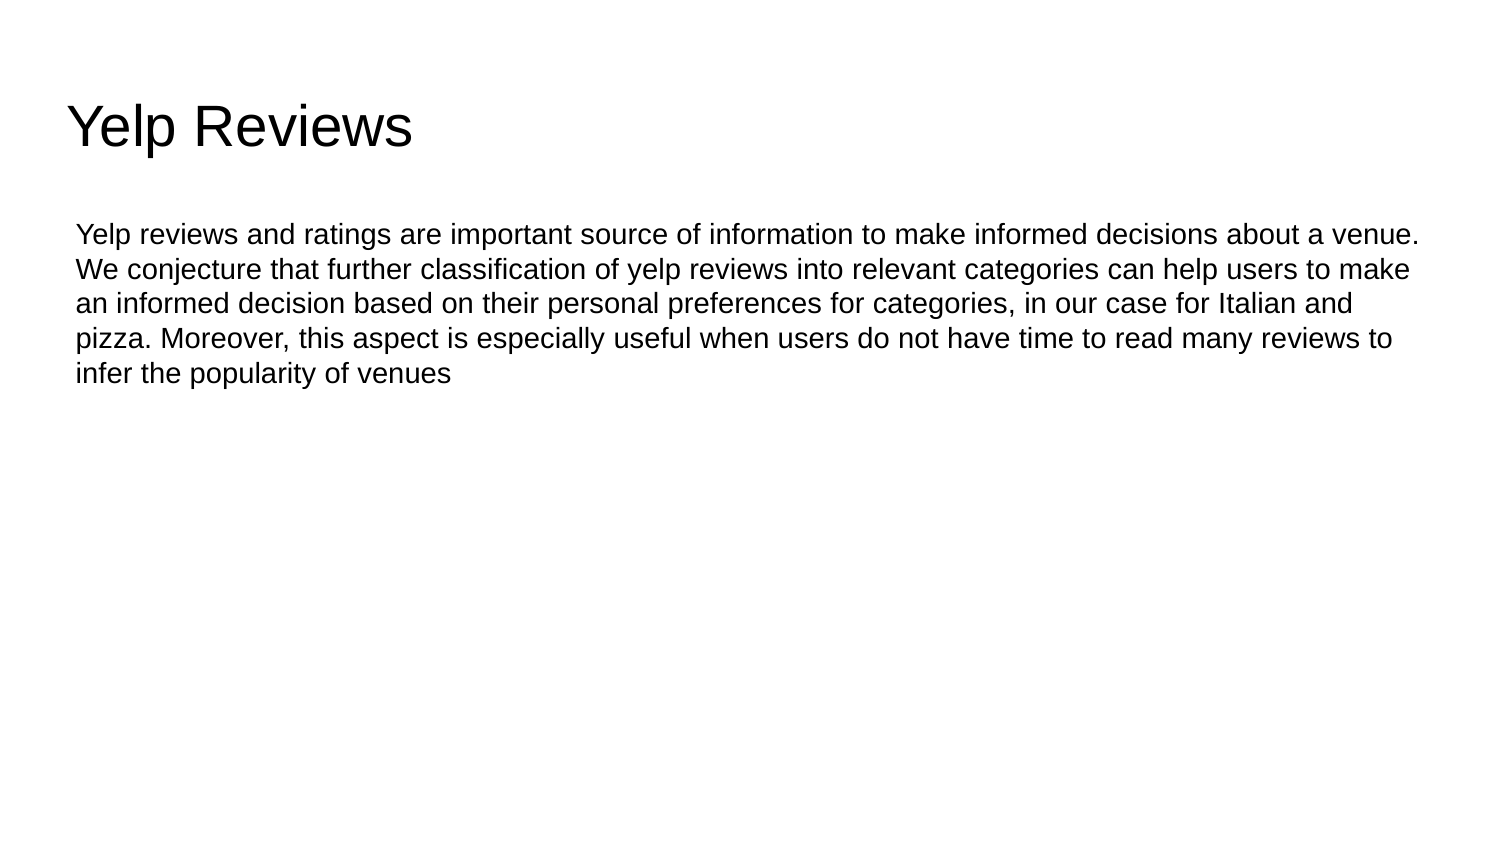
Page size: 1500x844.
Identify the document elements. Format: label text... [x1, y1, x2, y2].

text_box Yelp reviews and ratings are important source of information to make informed decisions about a venue. We conjecture that further classification of yelp reviews into relevant categories can help users to make an informed decision based on their personal preferences for categories, in our case for Italian and pizza. Moreover, this aspect is especially useful when users do not have time to read many reviews to infer the popularity of venues [60, 199, 1449, 685]
title Yelp Reviews [51, 72, 1449, 167]
